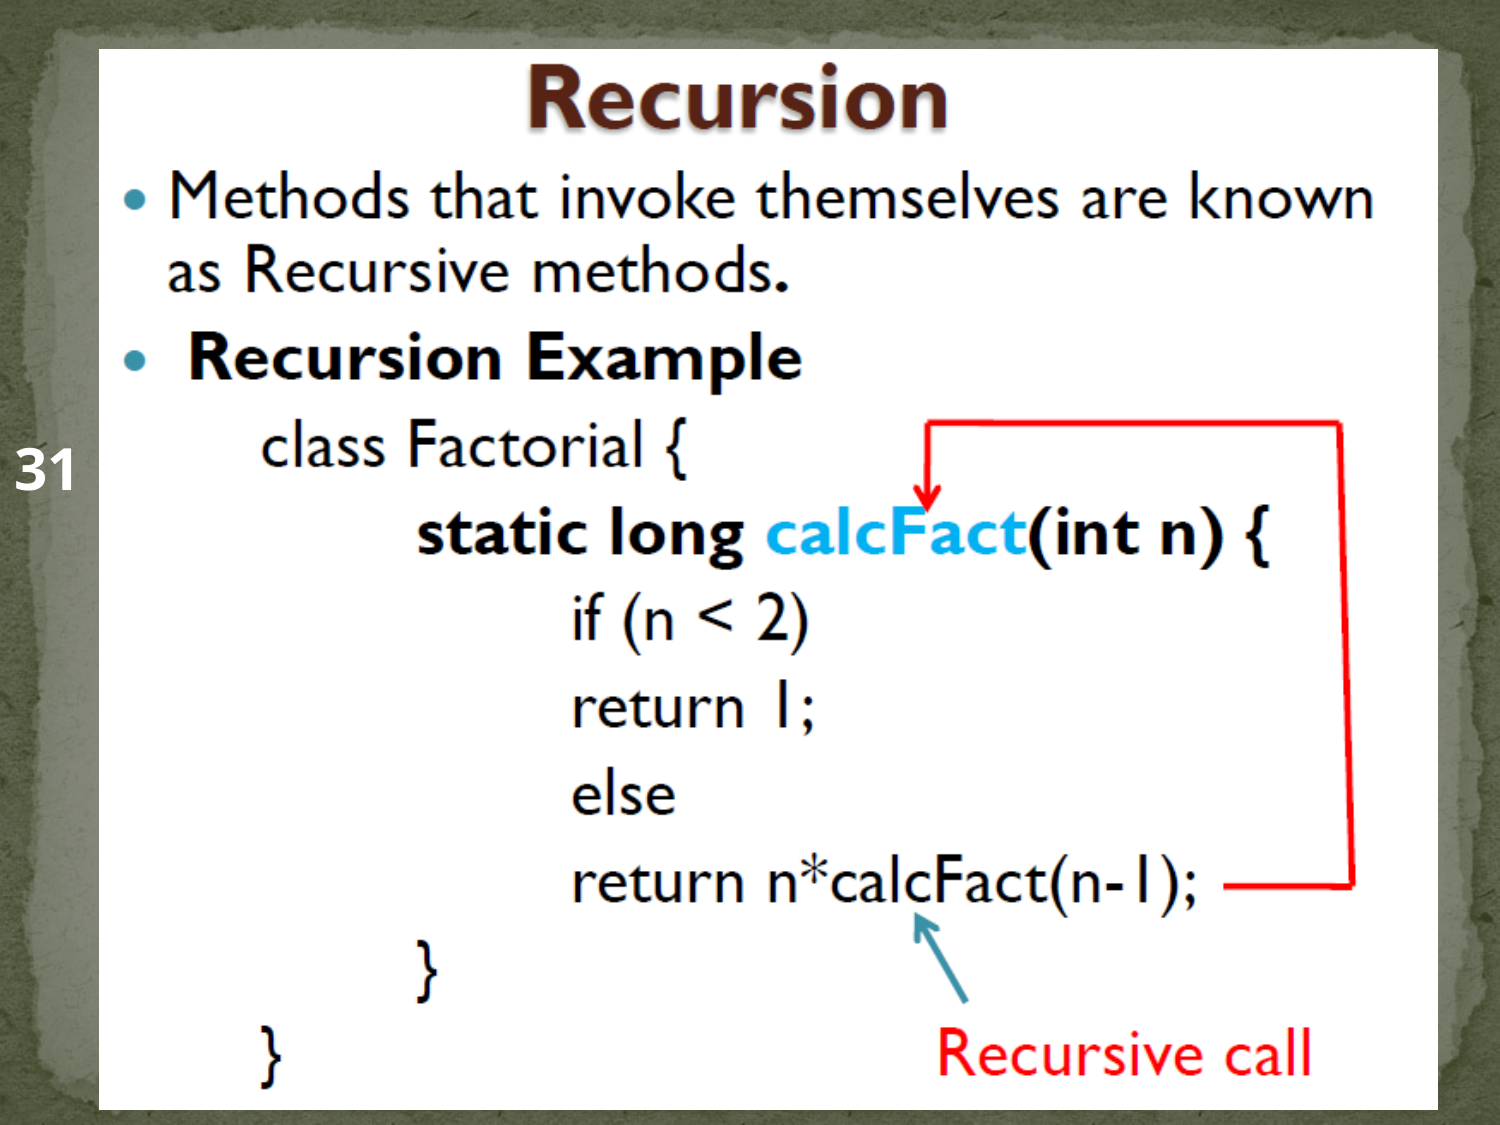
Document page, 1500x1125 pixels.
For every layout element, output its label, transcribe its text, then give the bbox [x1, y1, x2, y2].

text_box 31 [0, 425, 89, 510]
picture [99, 49, 1438, 1110]
